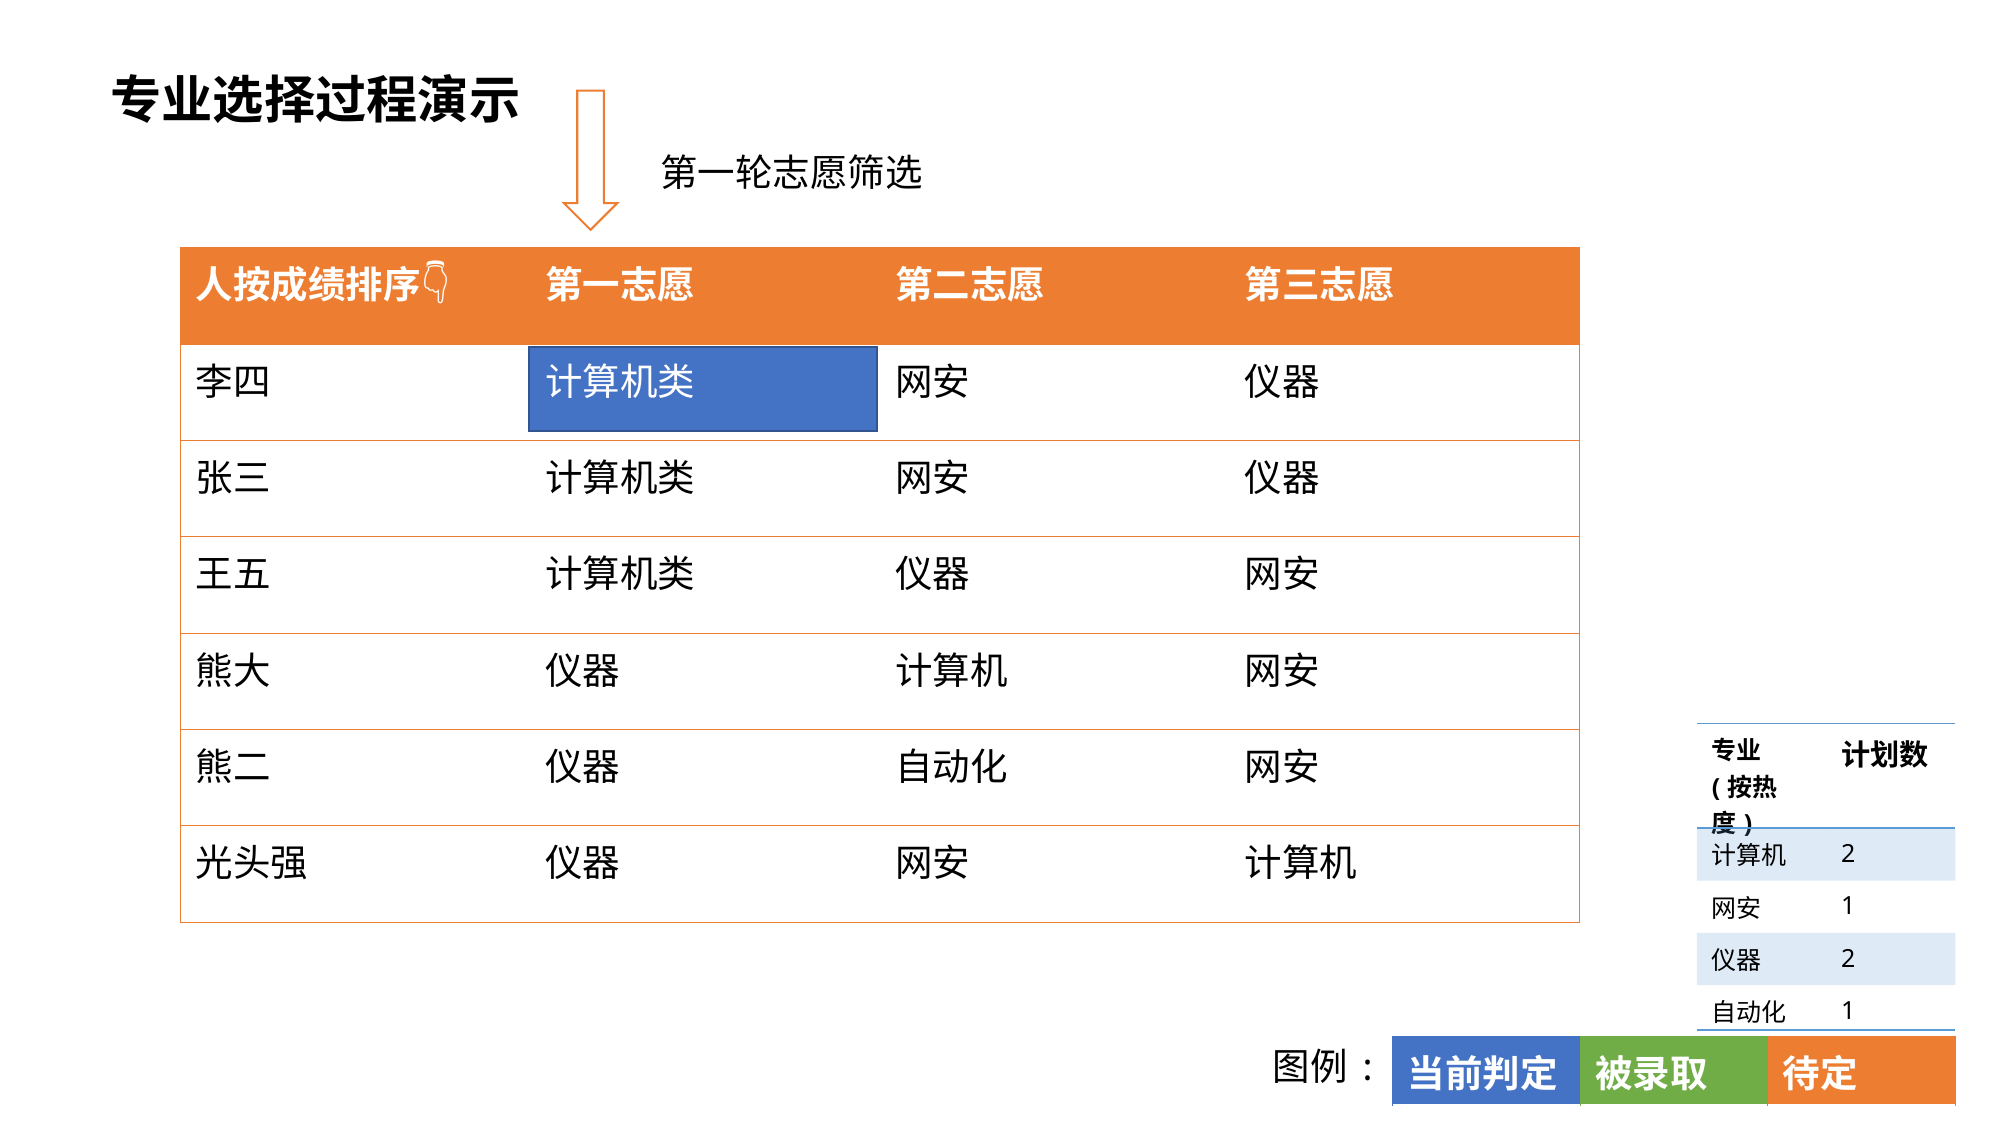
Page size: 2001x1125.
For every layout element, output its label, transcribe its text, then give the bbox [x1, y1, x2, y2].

text_box 第一轮志愿筛选 [645, 141, 952, 202]
table_header 当前判定 [1393, 1037, 1580, 1104]
table_header 专业 (按热度) [1697, 724, 1826, 827]
table_cell 计算机 [1230, 826, 1579, 922]
table_cell 计算机 [1697, 829, 1826, 881]
table_header 待定 [1768, 1037, 1955, 1104]
table_cell 1 [1826, 985, 1955, 1029]
table_cell 计算机类 [530, 345, 880, 440]
table_header 第二志愿 [880, 248, 1230, 344]
table_cell 1 [1826, 881, 1955, 933]
table_cell 计算机 [880, 634, 1230, 729]
table_cell 仪器 [1230, 345, 1579, 440]
text_box 图例: [1257, 1035, 1393, 1096]
table_cell 仪器 [530, 826, 880, 922]
table_cell 网安 [1230, 537, 1579, 633]
table_cell 仪器 [530, 634, 880, 729]
table_header 人按成绩排序👇 [181, 248, 530, 344]
table_cell 张三 [181, 441, 530, 536]
table_cell 仪器 [1697, 933, 1826, 985]
table_header 计划数 [1826, 724, 1955, 827]
table_header 第三志愿 [1230, 248, 1579, 344]
table_cell 熊大 [181, 634, 530, 729]
table_cell 2 [1826, 933, 1955, 985]
table_cell 网安 [1230, 730, 1579, 825]
table_header 第一志愿 [530, 248, 880, 344]
table_cell 自动化 [880, 730, 1230, 825]
table_cell 仪器 [880, 537, 1230, 633]
table_cell 2 [1826, 829, 1955, 881]
table_cell 计算机类 [530, 441, 880, 536]
table_cell 网安 [880, 345, 1230, 440]
table_cell 网安 [1230, 634, 1579, 729]
table_cell 网安 [880, 826, 1230, 922]
table_cell 自动化 [1697, 985, 1826, 1029]
table_cell 仪器 [1230, 441, 1579, 536]
table_cell 仪器 [530, 730, 880, 825]
title 专业选择过程演示 [95, 59, 542, 145]
table_cell 李四 [181, 345, 530, 440]
table_cell 王五 [181, 537, 530, 633]
table_cell 熊二 [181, 730, 530, 825]
table_header 被录取 [1581, 1037, 1767, 1104]
table_cell 网安 [1697, 881, 1826, 933]
table_cell 光头强 [181, 826, 530, 922]
table_cell 计算机类 [530, 537, 880, 633]
text_box [561, 89, 620, 232]
table_cell 网安 [880, 441, 1230, 536]
